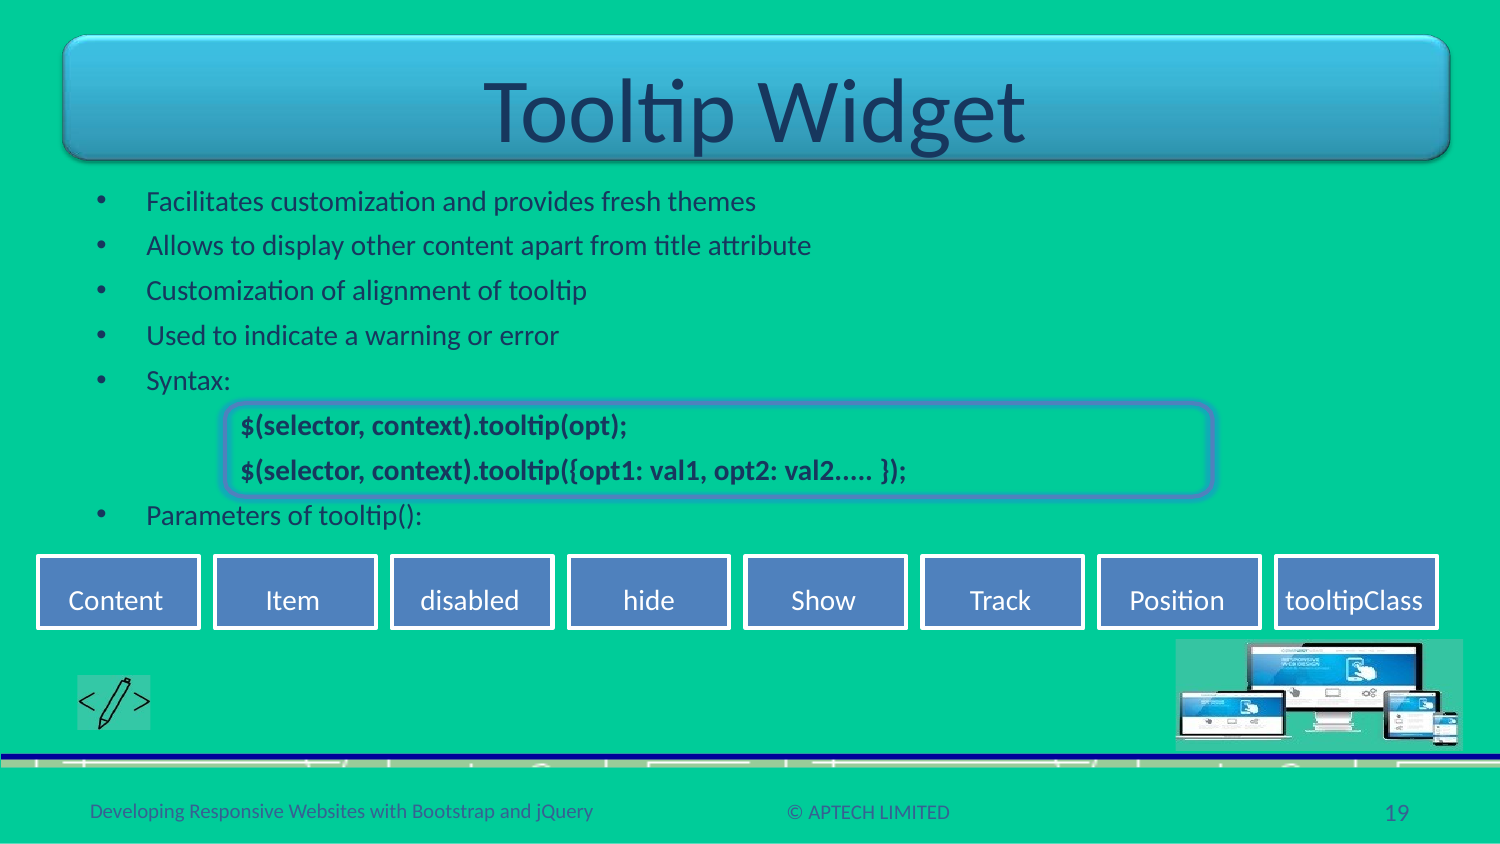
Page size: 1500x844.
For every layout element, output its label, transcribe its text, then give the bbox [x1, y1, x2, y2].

text_box Position [1099, 555, 1261, 629]
text_box Track [922, 555, 1084, 629]
text_box tooltipClass [1276, 555, 1437, 629]
text_box [224, 403, 1213, 497]
title Tooltip Widget [149, 50, 1351, 139]
slide_number 19 [1380, 795, 1414, 818]
picture [77, 675, 151, 730]
picture [1, 639, 1500, 770]
text_box [55, 31, 1458, 188]
slide_number Developing Responsive Websites with Bootstrap and jQuery [87, 796, 599, 816]
text_box hide [568, 555, 730, 629]
text_box Item [214, 555, 376, 629]
text_box disabled [391, 555, 553, 629]
text_box Facilitates customization and provides fresh themes Allows to display other content apart from title attribute Customization of alignment of tooltip Used to indicate a warning or error Syntax: $(selector, context).tooltip(opt); $(selector, context).tooltip({opt1: val1, opt2: val2..... }); Parameters of tooltip(): [87, 181, 1195, 535]
text_box [212, 393, 1226, 507]
footer © APTECH LIMITED [784, 798, 953, 817]
text_box Show [745, 555, 907, 629]
text_box Content [37, 555, 199, 629]
